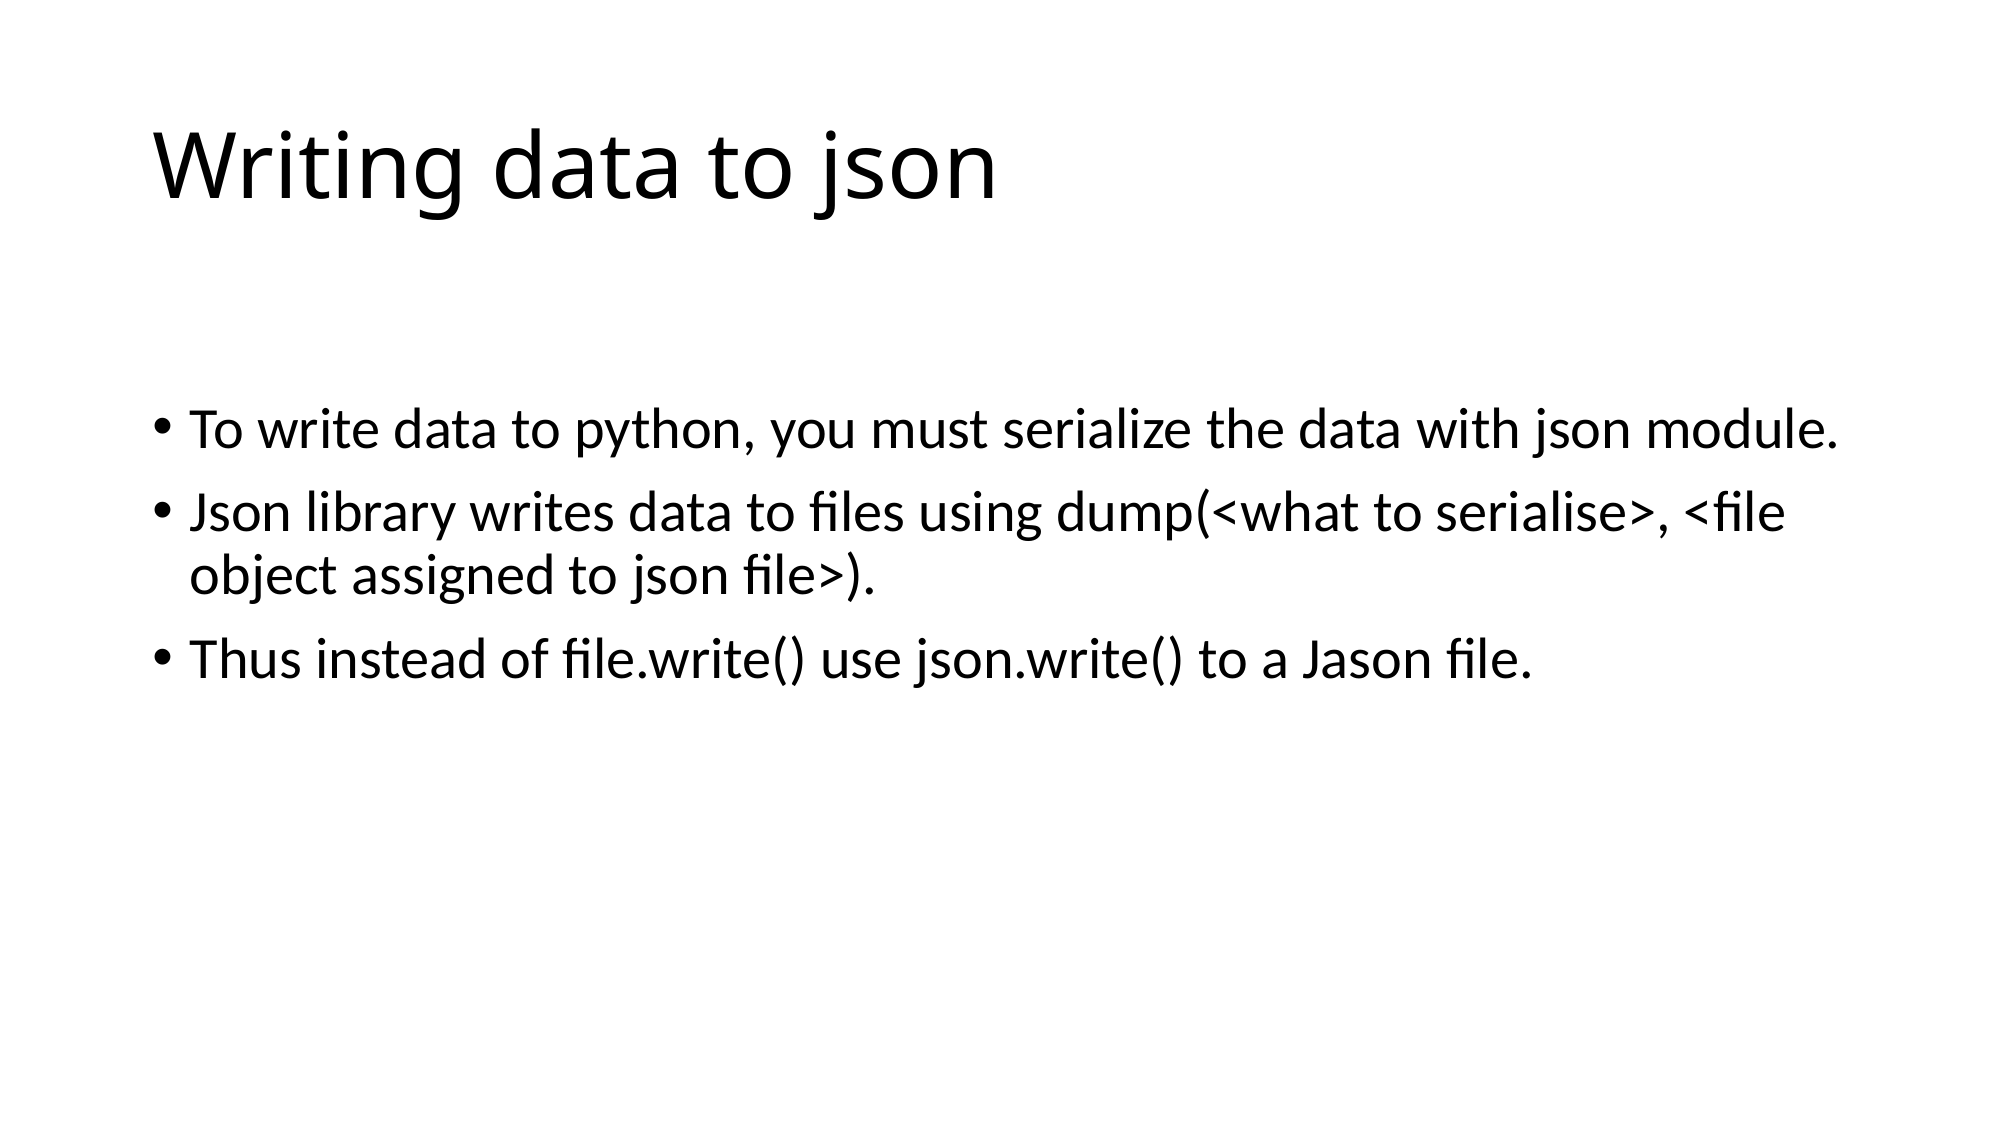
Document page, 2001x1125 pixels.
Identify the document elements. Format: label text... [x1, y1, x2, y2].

list To write data to python, you must serialize the data with json module. Json library writes data to files using dump(<what to serialise>, <file object assigned to json file>). Thus instead of file.write() use json.write() to a Jason file. [137, 299, 1863, 1014]
title Writing data to json [137, 59, 1863, 278]
